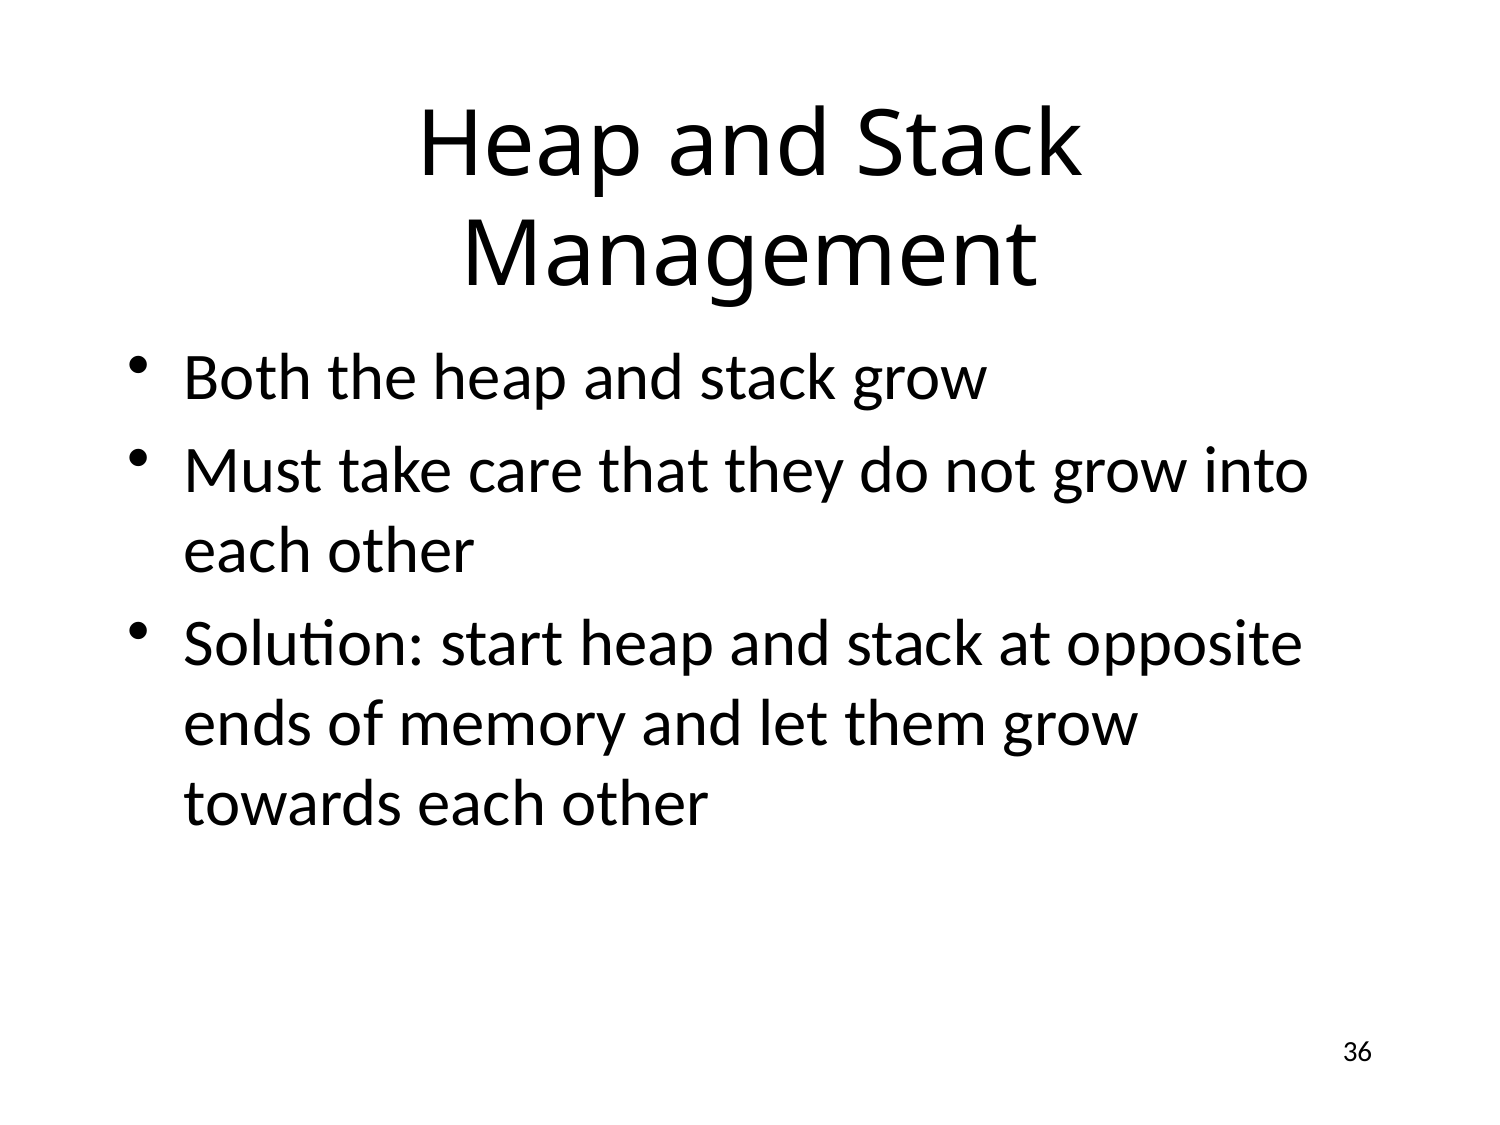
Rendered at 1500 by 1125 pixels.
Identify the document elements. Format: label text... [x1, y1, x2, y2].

slide_number 36 [1074, 1024, 1388, 1101]
list Both the heap and stack grow Must take care that they do not grow into each other Solution: start heap and stack at opposite ends of memory and let them grow towards each other [112, 324, 1388, 1001]
title Heap and Stack Management [112, 99, 1388, 288]
